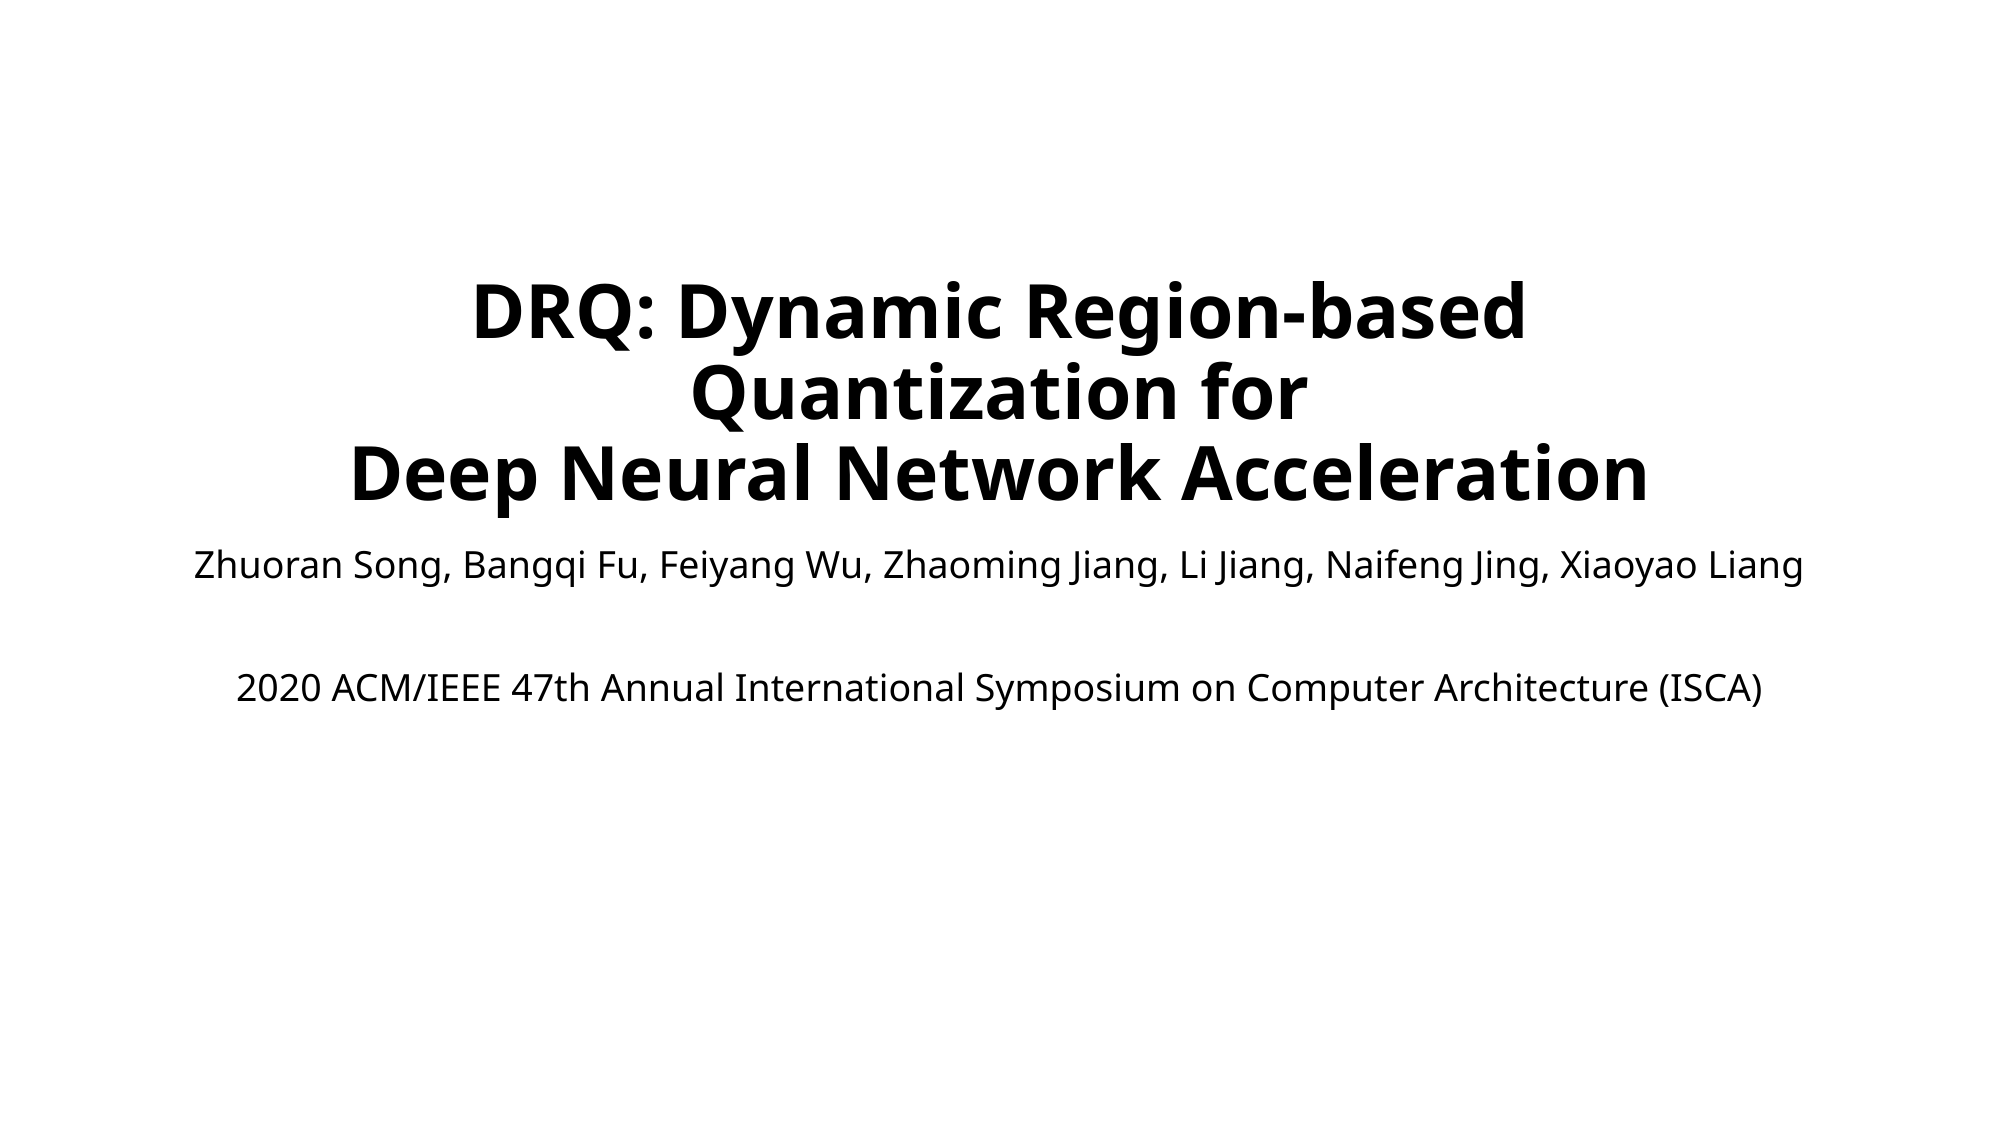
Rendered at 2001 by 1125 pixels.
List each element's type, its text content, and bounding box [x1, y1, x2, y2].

title DRQ: Dynamic Region-based Quantization for Deep Neural Network Acceleration [225, 312, 1775, 525]
subtitle Zhuoran Song, Bangqi Fu, Feiyang Wu, Zhaoming Jiang, Li Jiang, Naifeng Jing, Xiaoyao Liang 2020 ACM/IEEE 47th Annual International Symposium on Computer Architecture (ISCA) [75, 539, 1925, 811]
